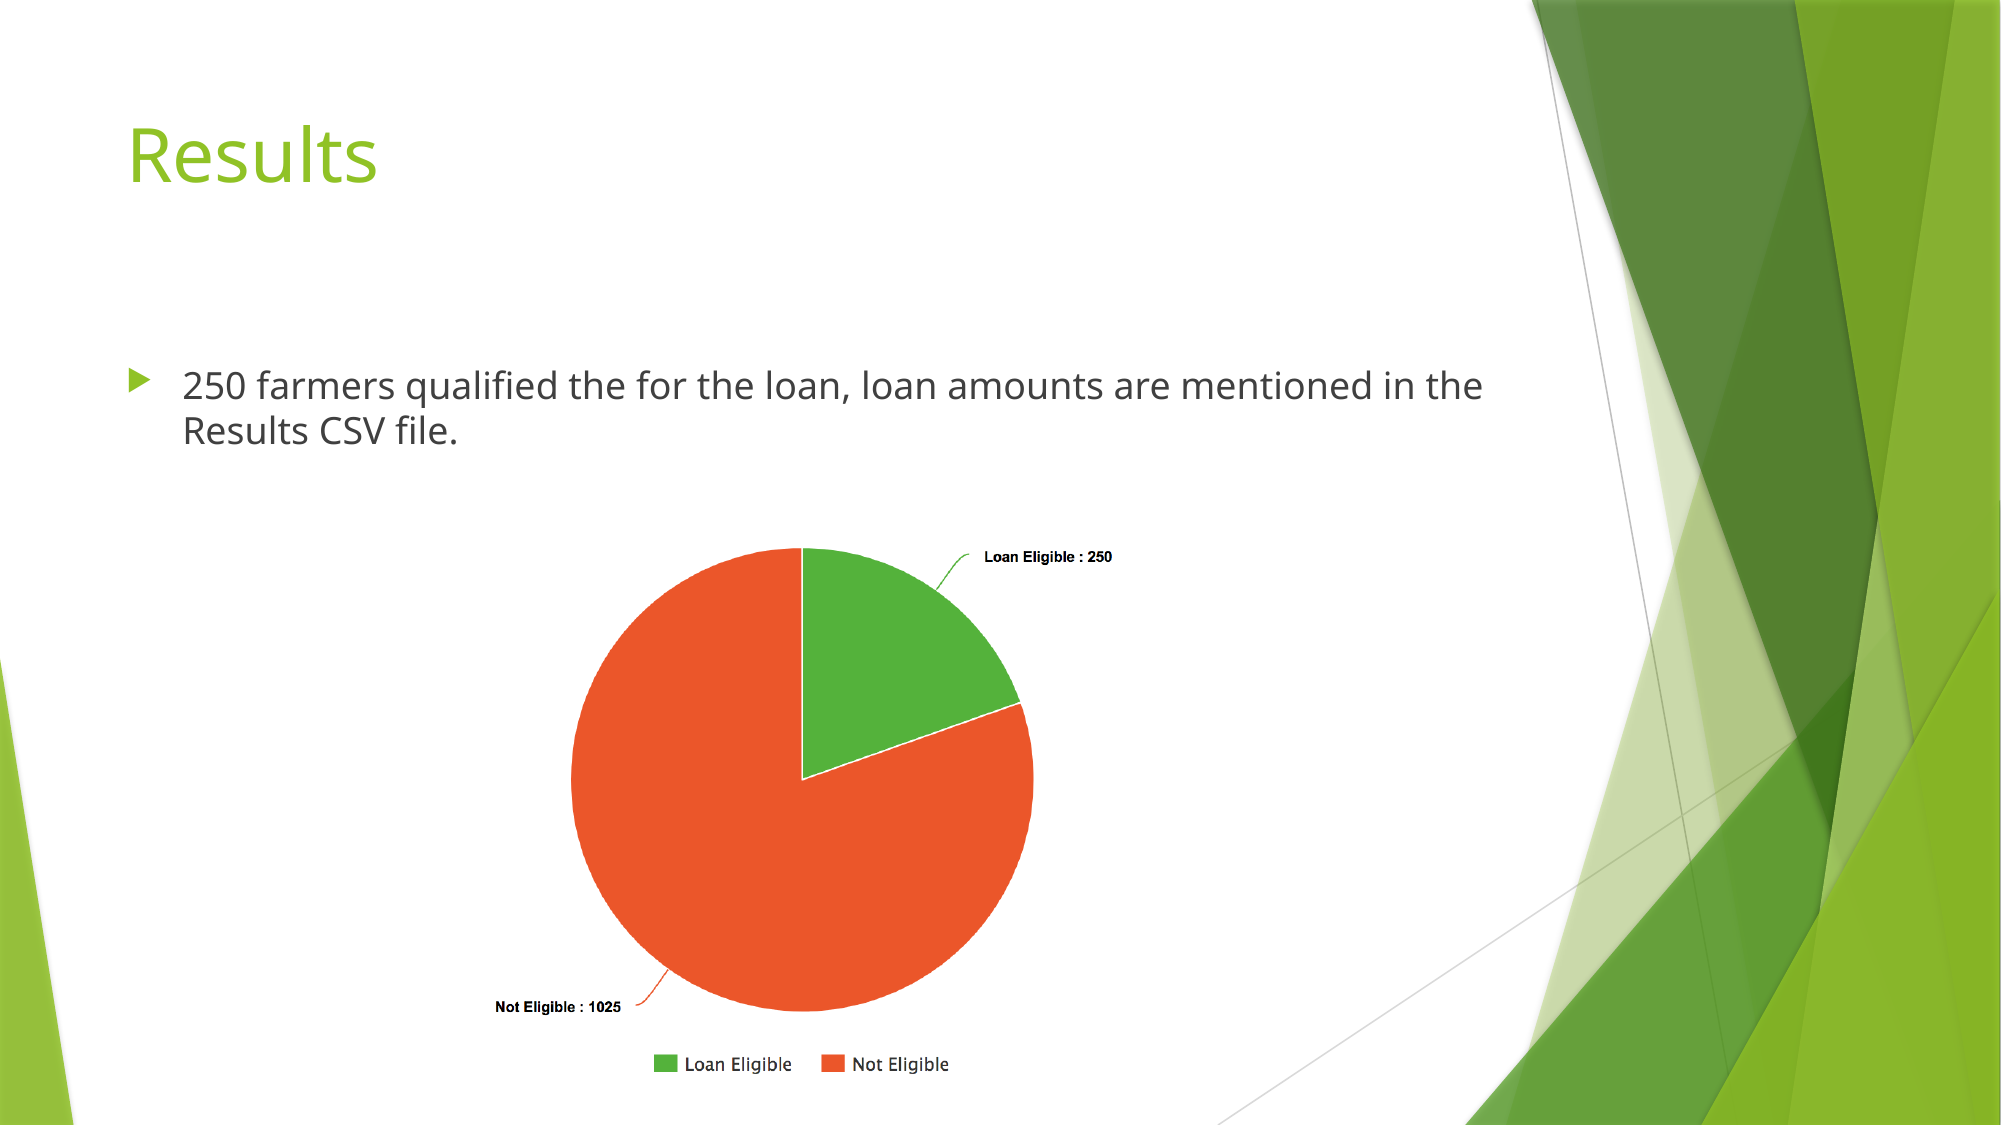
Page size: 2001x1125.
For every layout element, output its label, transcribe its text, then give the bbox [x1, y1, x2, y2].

list 250 farmers qualified the for the loan, loan amounts are mentioned in the Results CSV file. [111, 354, 1522, 992]
picture [321, 522, 1151, 1101]
title Results [111, 99, 1522, 317]
